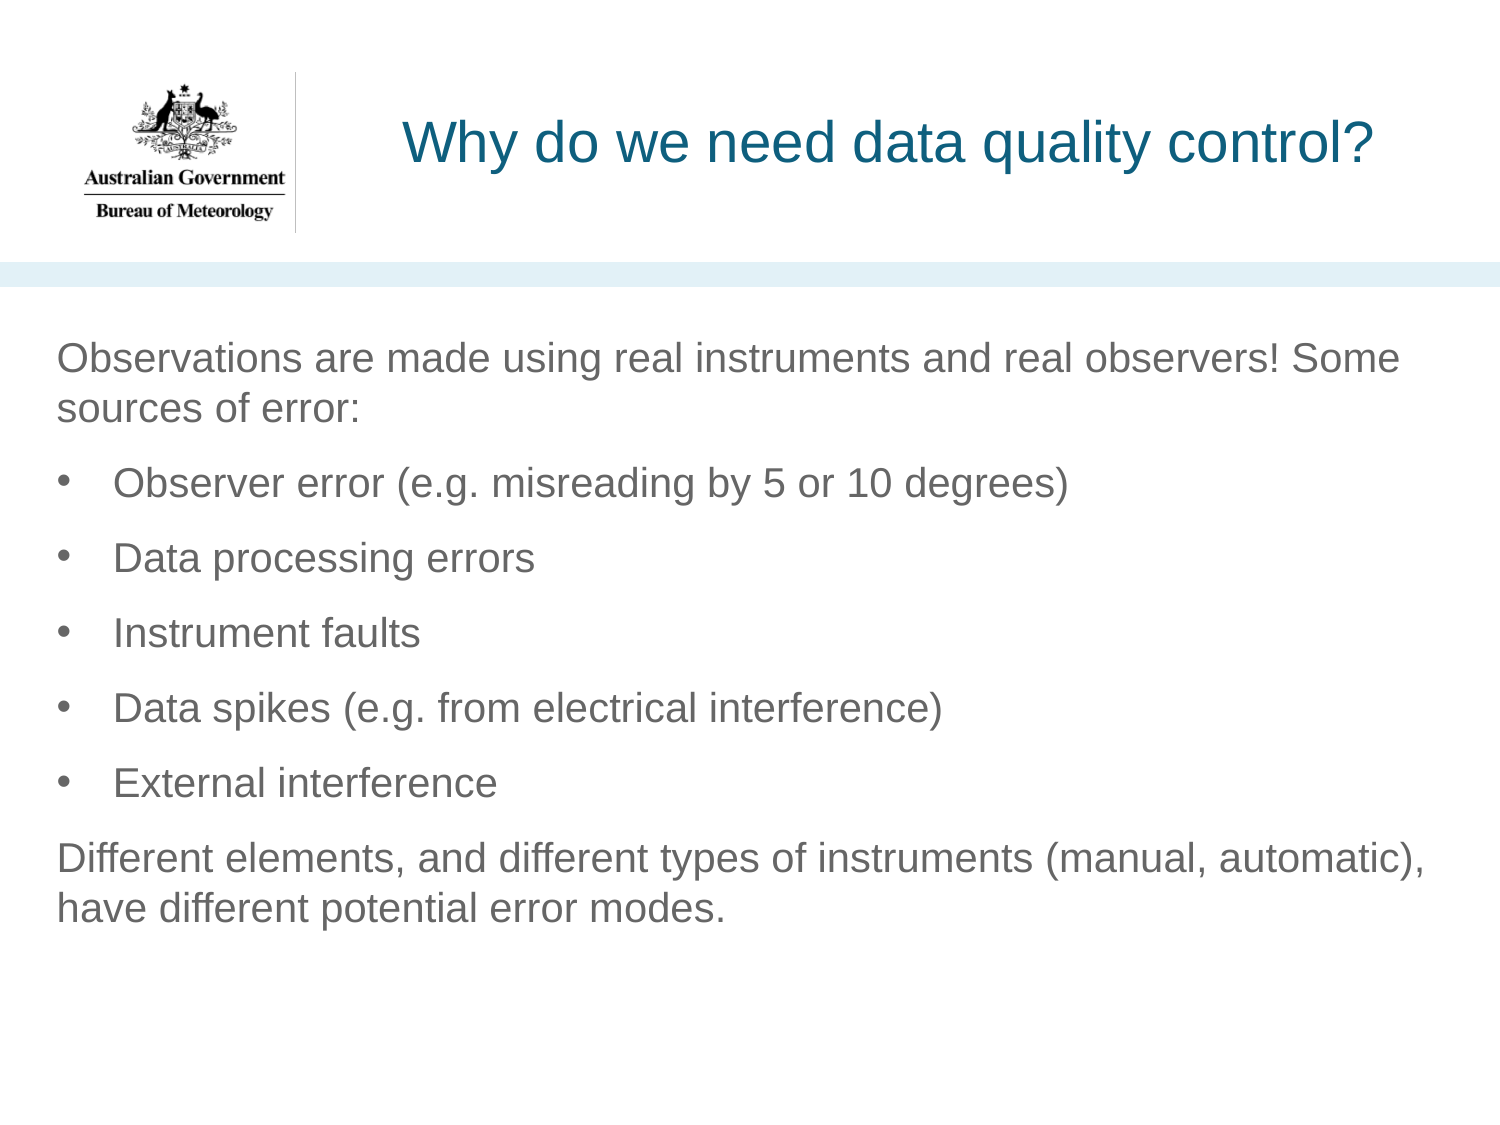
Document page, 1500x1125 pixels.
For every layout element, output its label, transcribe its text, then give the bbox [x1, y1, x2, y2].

list Observations are made using real instruments and real observers! Some sources of error: Observer error (e.g. misreading by 5 or 10 degrees) Data processing errors Instrument faults Data spikes (e.g. from electrical interference) External interference Different elements, and different types of instruments (manual, automatic), have different potential error modes. [41, 322, 1459, 1091]
title Why do we need data quality control? [353, 45, 1425, 233]
picture [75, 72, 296, 233]
picture [0, 262, 1500, 287]
